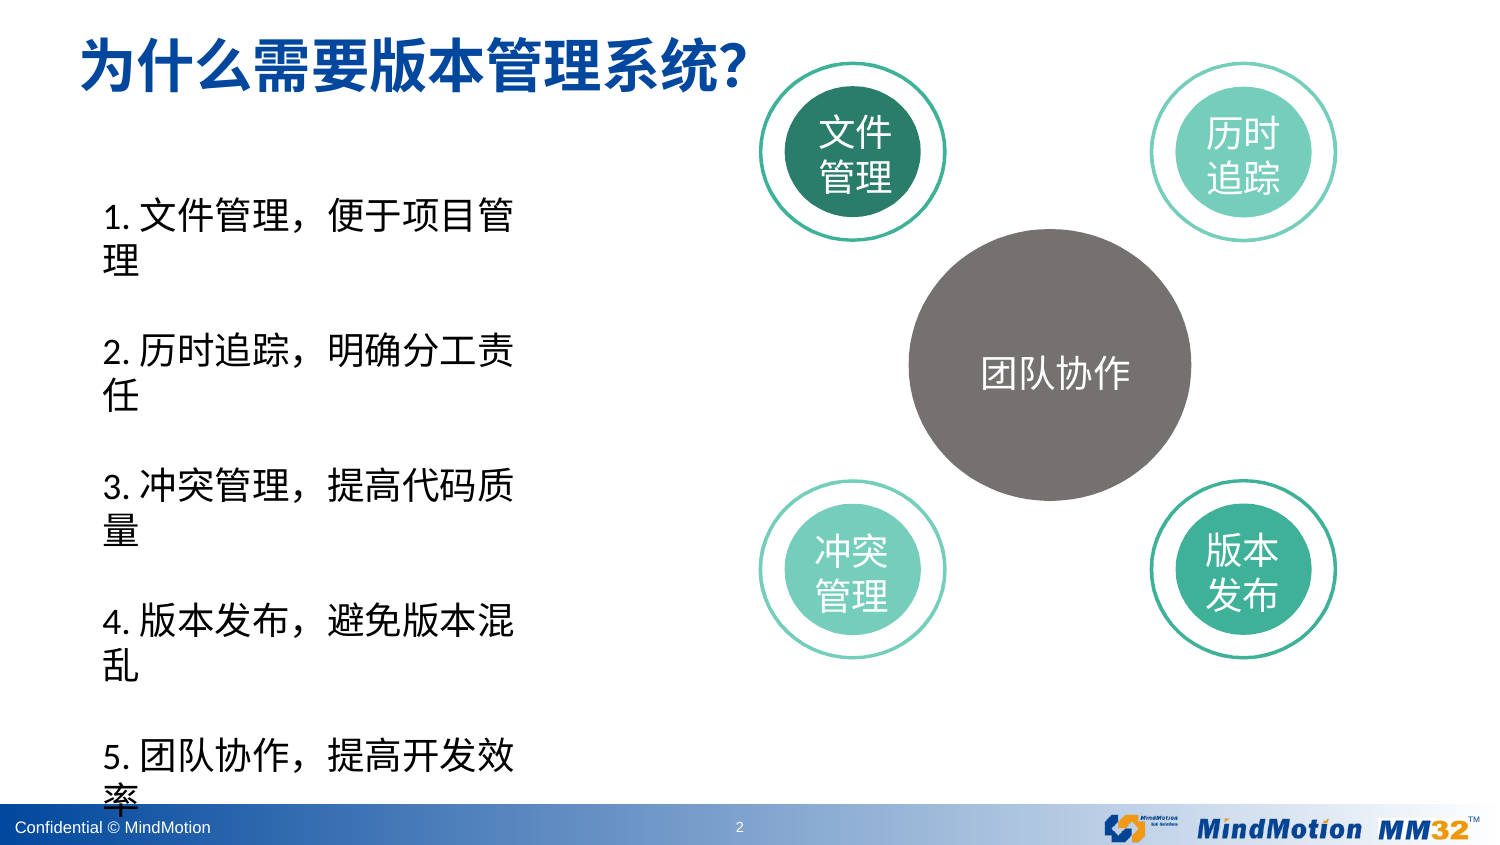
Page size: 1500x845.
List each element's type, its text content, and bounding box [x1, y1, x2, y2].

slide_number 2 [564, 818, 915, 836]
picture [0, 804, 1500, 845]
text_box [758, 61, 1338, 660]
title 为什么需要版本管理系统？ [63, 32, 775, 96]
text_box 1.文件管理，便于项目管理 2.历时追踪，明确分工责任 3.冲突管理，提高代码质量 4.版本发布，避免版本混乱 5.团队协作，提高开发效率 [87, 184, 565, 830]
